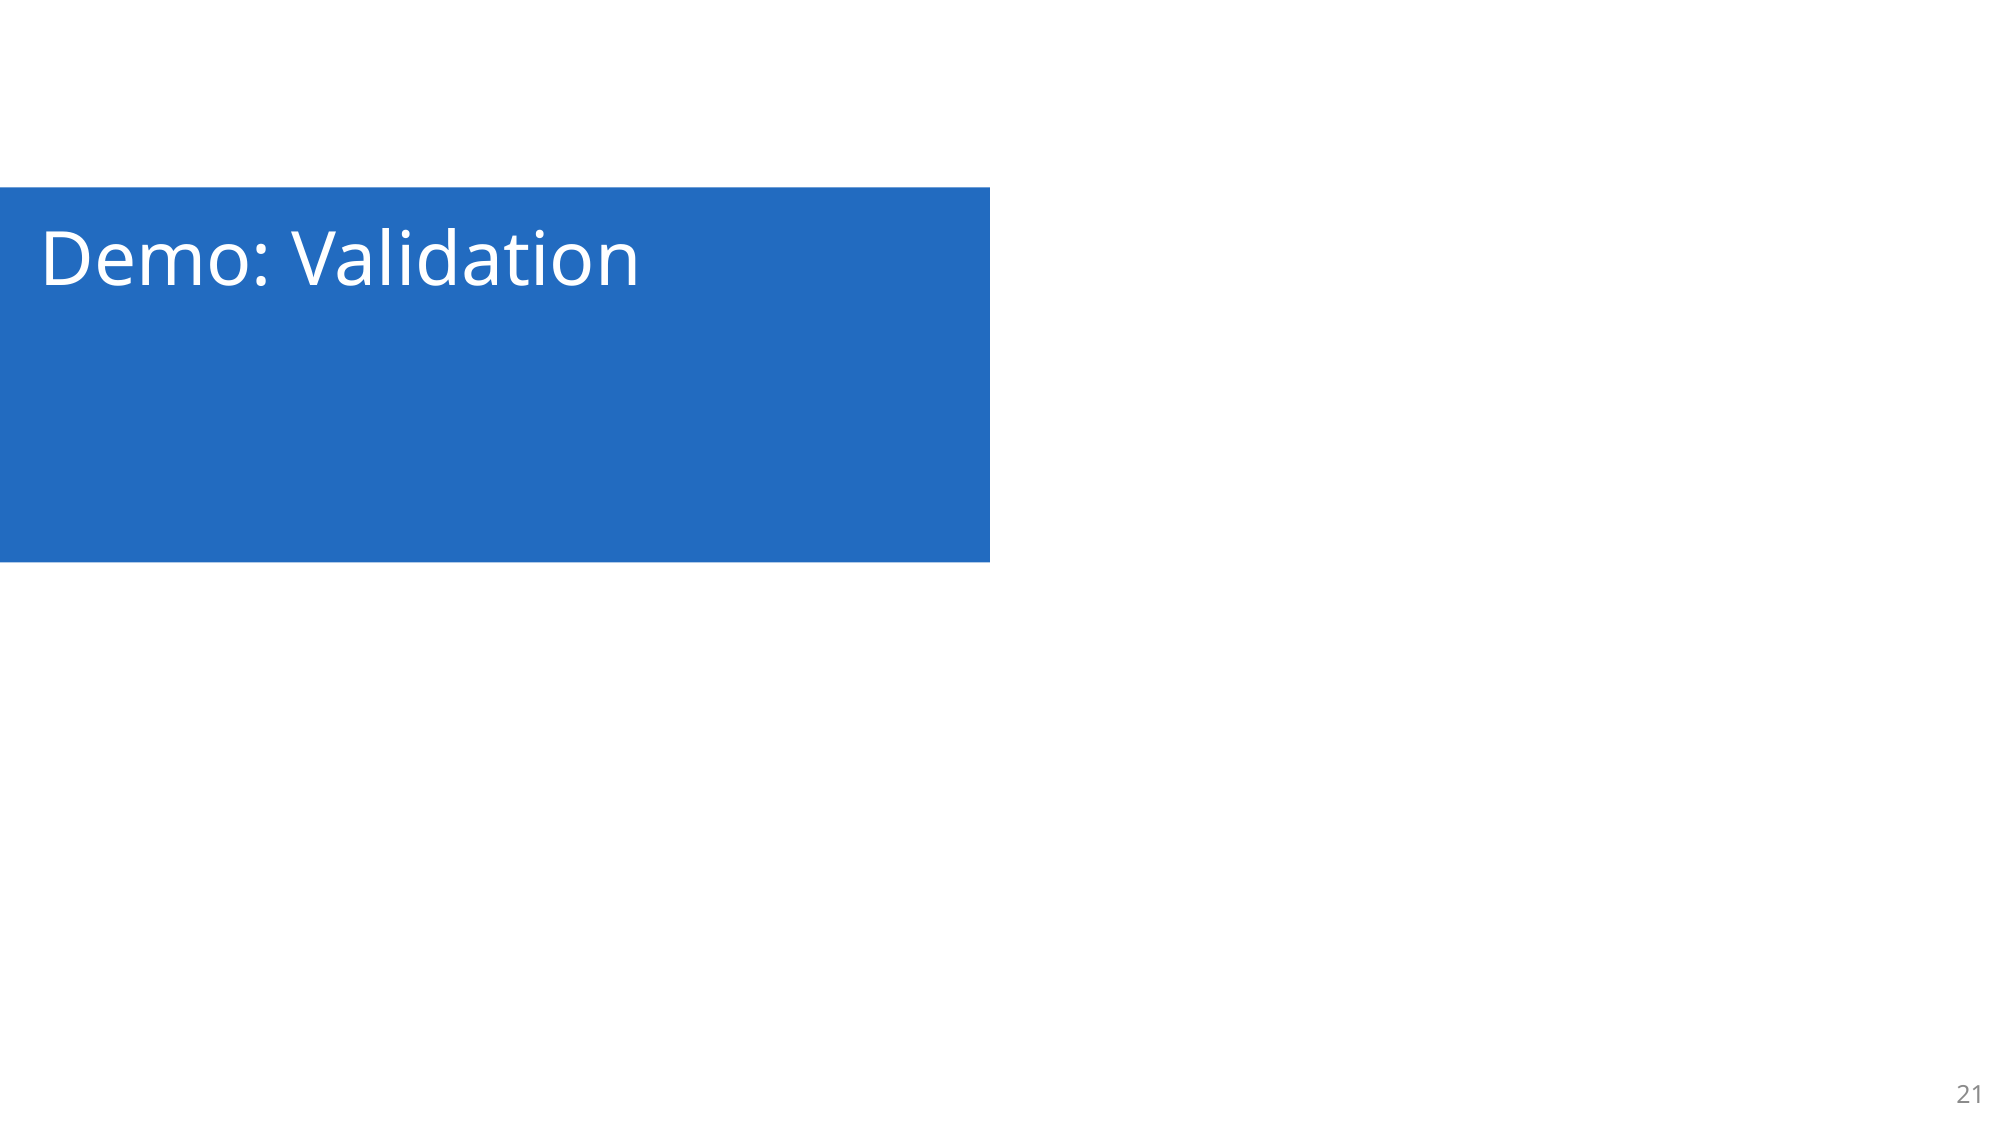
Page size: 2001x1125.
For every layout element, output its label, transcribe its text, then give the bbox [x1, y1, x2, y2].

list Demo: Validation [0, 187, 990, 563]
slide_number 21 [1533, 1065, 2000, 1125]
